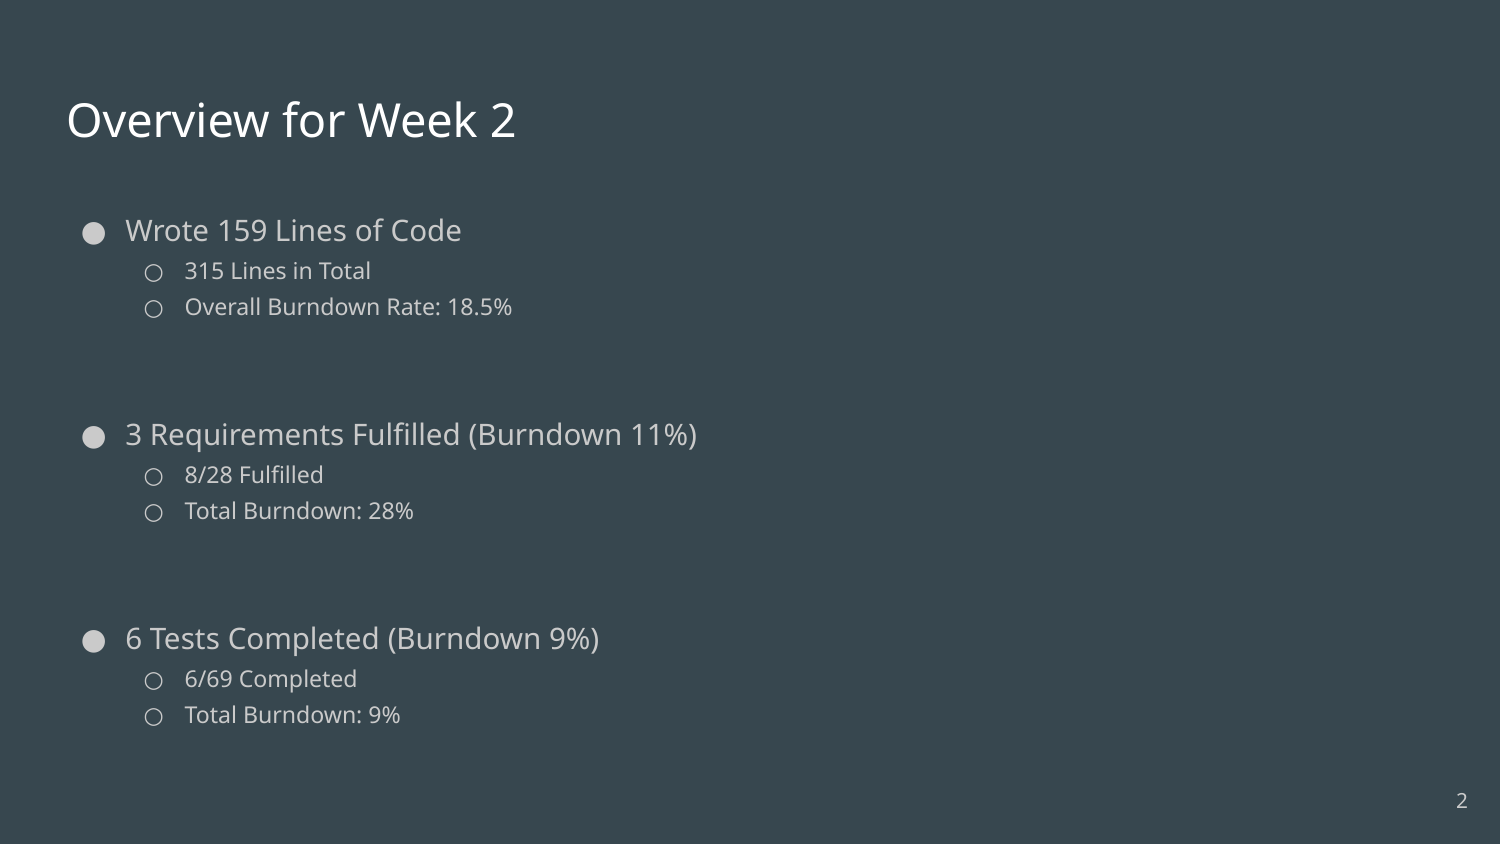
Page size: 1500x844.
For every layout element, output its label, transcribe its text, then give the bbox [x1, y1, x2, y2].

list Wrote 159 Lines of Code 315 Lines in Total Overall Burndown Rate: 18.5% 3 Requirements Fulfilled (Burndown 11%) 8/28 Fulfilled Total Burndown: 28% 6 Tests Completed (Burndown 9%) 6/69 Completed Total Burndown: 9% [51, 189, 1449, 750]
slide_number ‹#› [1392, 767, 1483, 833]
title Overview for Week 2 [51, 72, 1449, 167]
